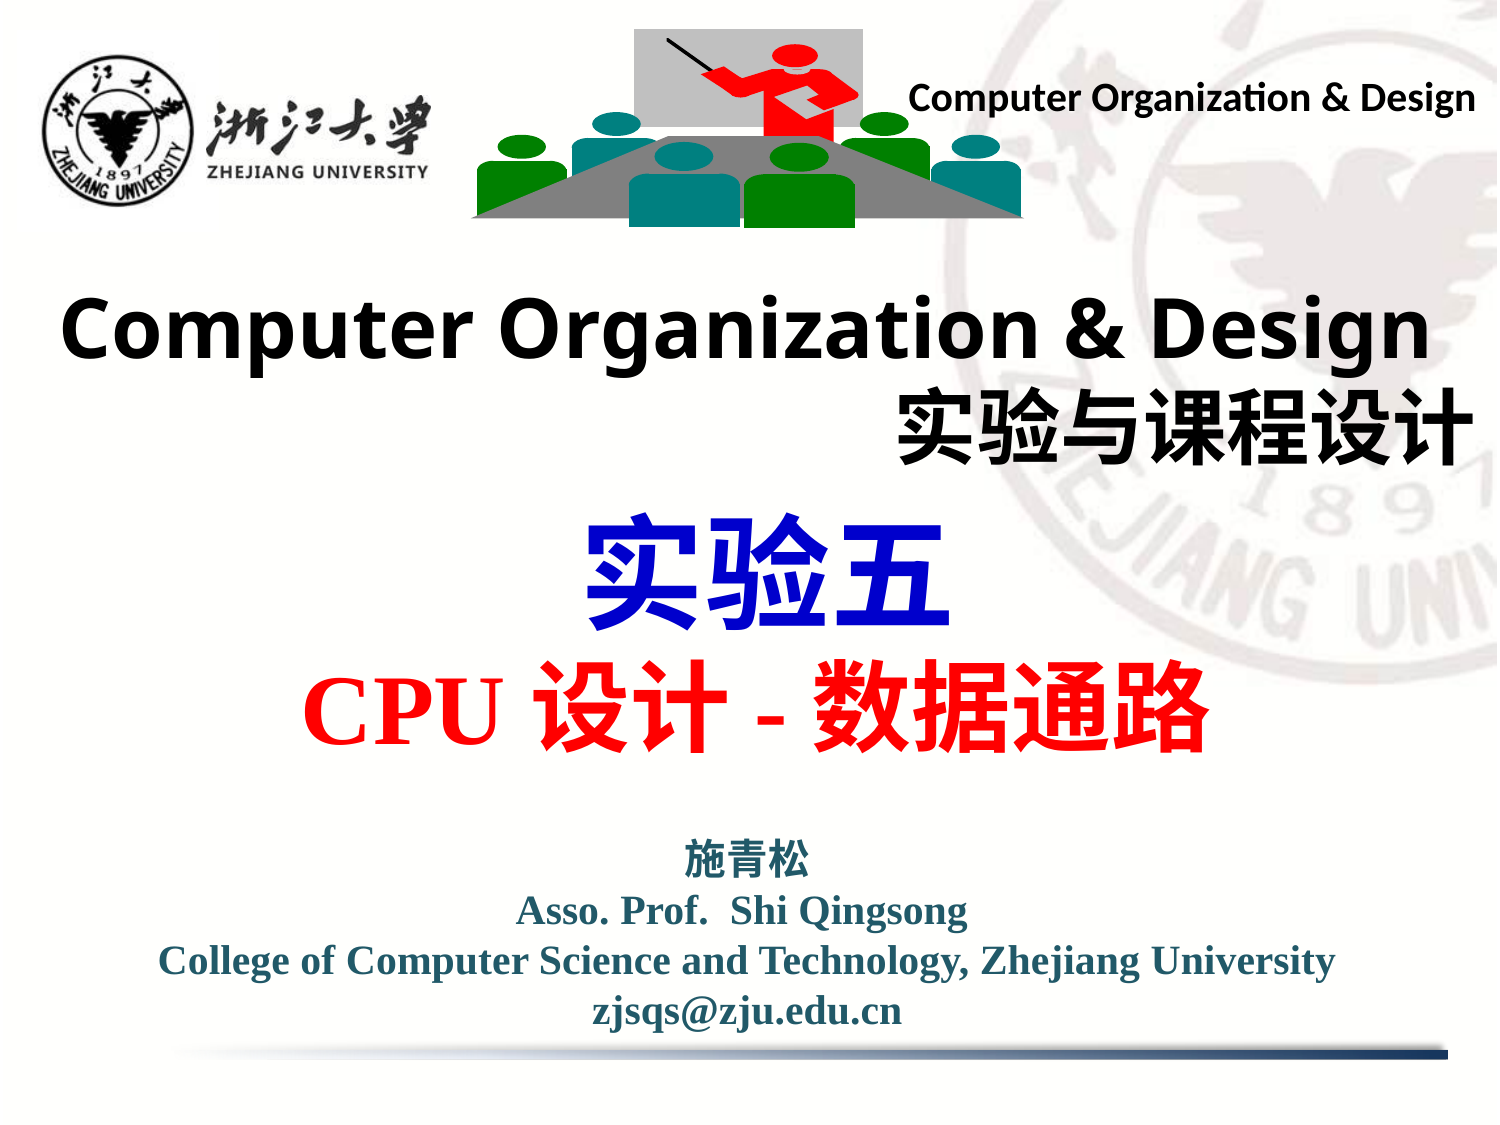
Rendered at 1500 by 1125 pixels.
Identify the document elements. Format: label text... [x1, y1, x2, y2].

title Computer Organization & Design 实验与课程设计 [43, 262, 1492, 488]
picture [3, 0, 1497, 1125]
subtitle 施青松 Asso. Prof. Shi Qingsong College of Computer Science and Technology, Zhejiang University zjsqs@zju.edu.cn [97, 825, 1398, 1050]
text_box Computer Organization & Design [1029, 62, 1492, 127]
text_box 实验五 CPU设计-数据通路 [61, 487, 1474, 773]
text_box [470, 27, 1025, 229]
